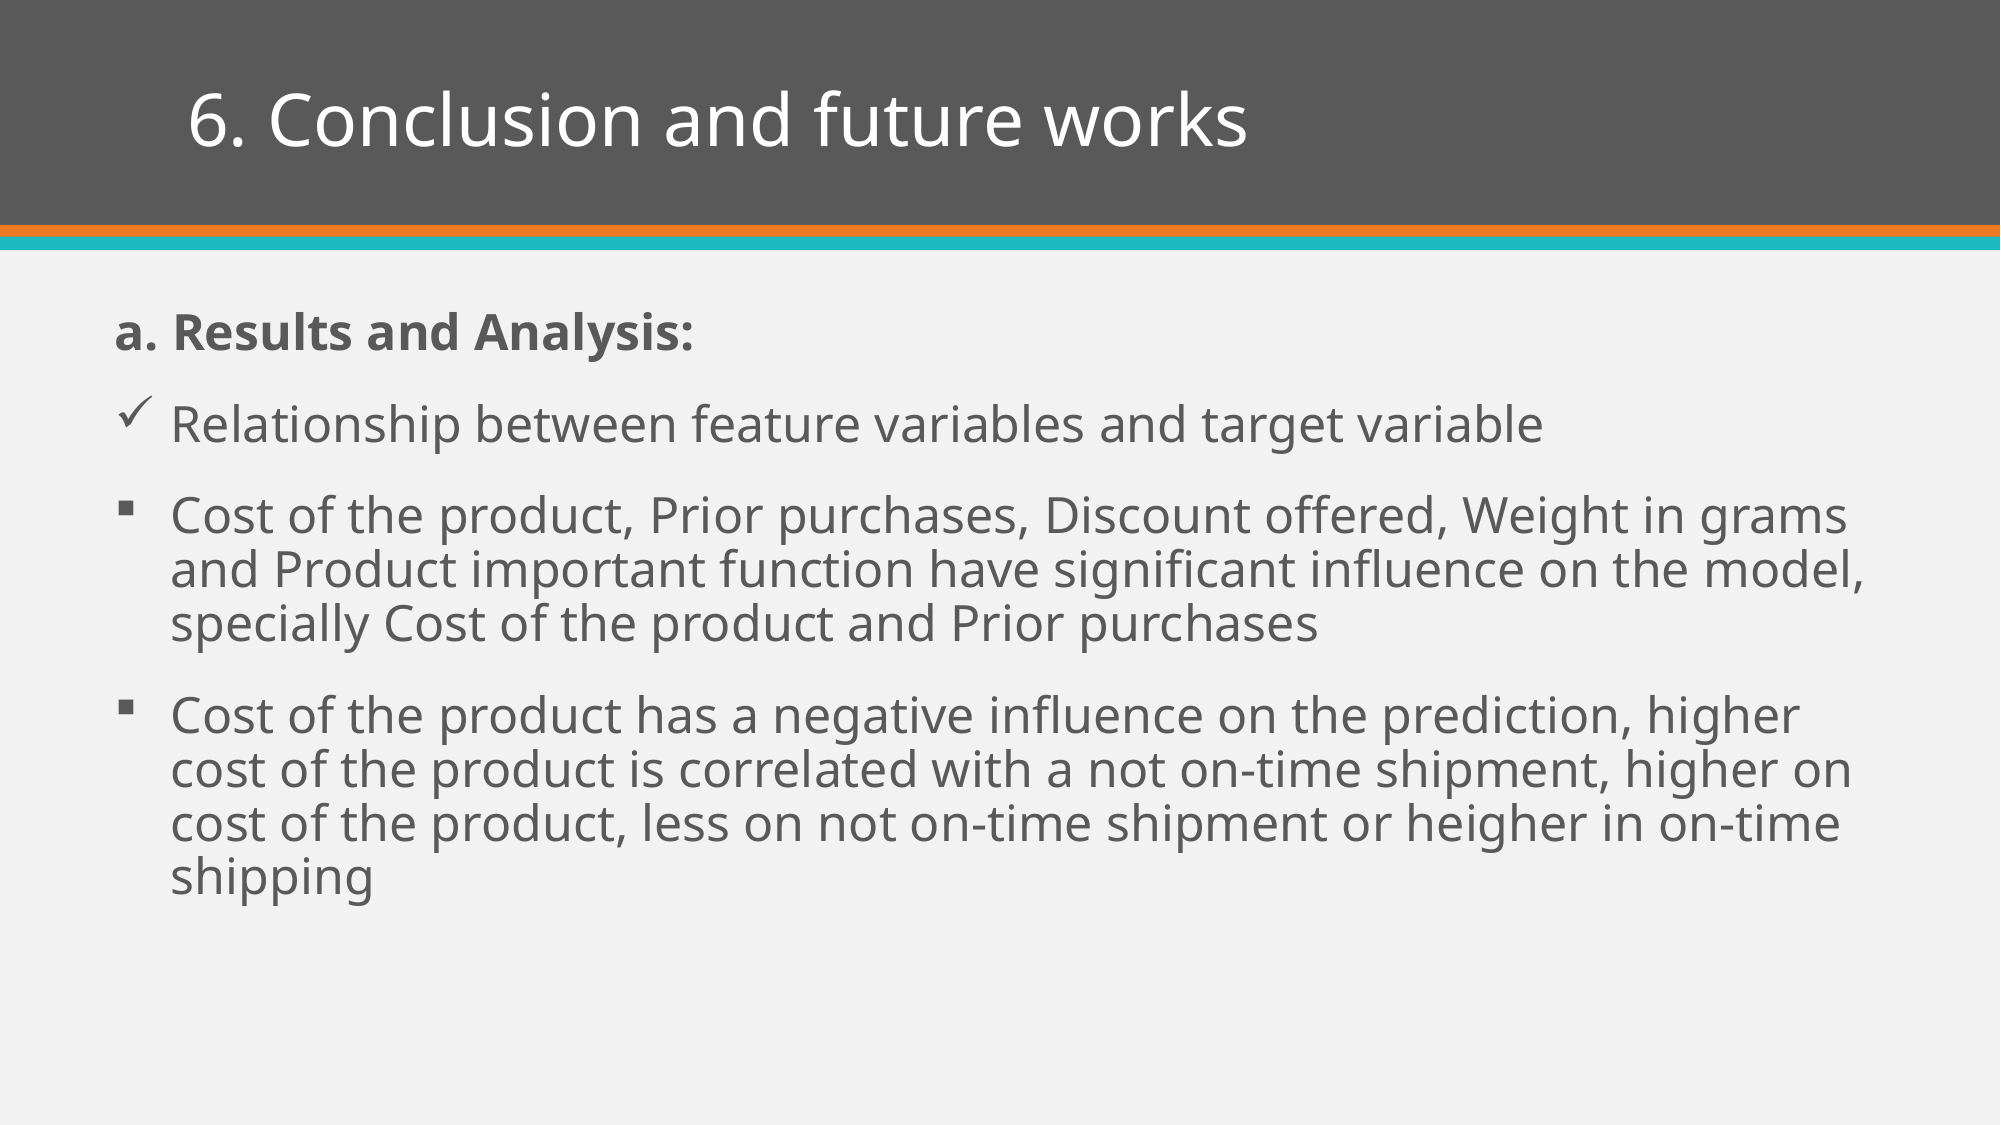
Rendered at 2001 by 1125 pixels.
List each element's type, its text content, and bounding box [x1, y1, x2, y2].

list a. Results and Analysis: Relationship between feature variables and target variable Cost of the product, Prior purchases, Discount offered, Weight in grams and Product important function have significant influence on the model, specially Cost of the product and Prior purchases Cost of the product has a negative influence on the prediction, higher cost of the product is correlated with a not on-time shipment, higher on cost of the product, less on not on-time shipment or heigher in on-time shipping [99, 299, 1903, 1013]
title 6. Conclusion and future works [172, 0, 1748, 170]
